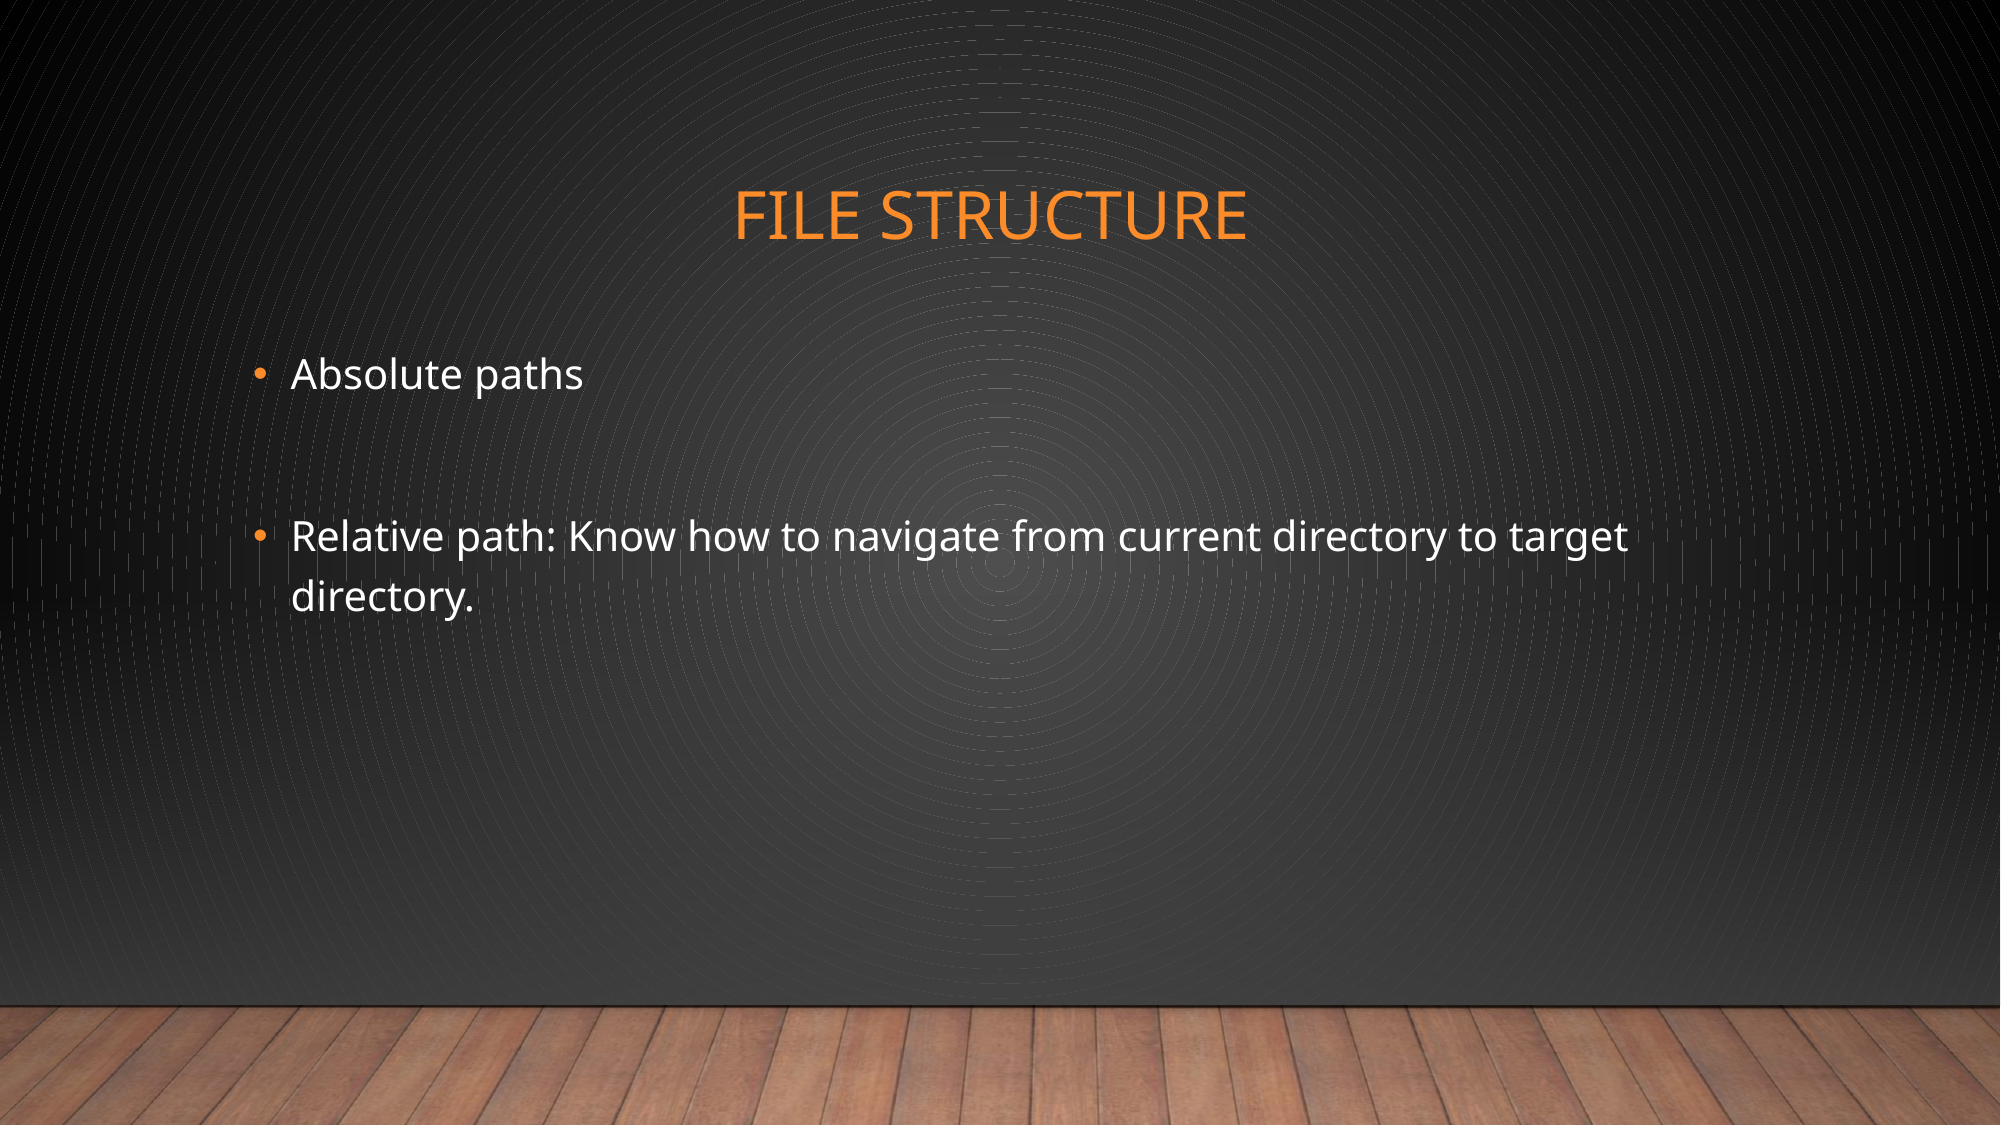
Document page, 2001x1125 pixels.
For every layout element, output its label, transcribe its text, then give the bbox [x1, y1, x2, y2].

list Absolute paths Relative path: Know how to navigate from current directory to target directory. [238, 330, 1763, 897]
title File Structure [238, 131, 1763, 305]
picture [0, 1005, 2000, 1125]
